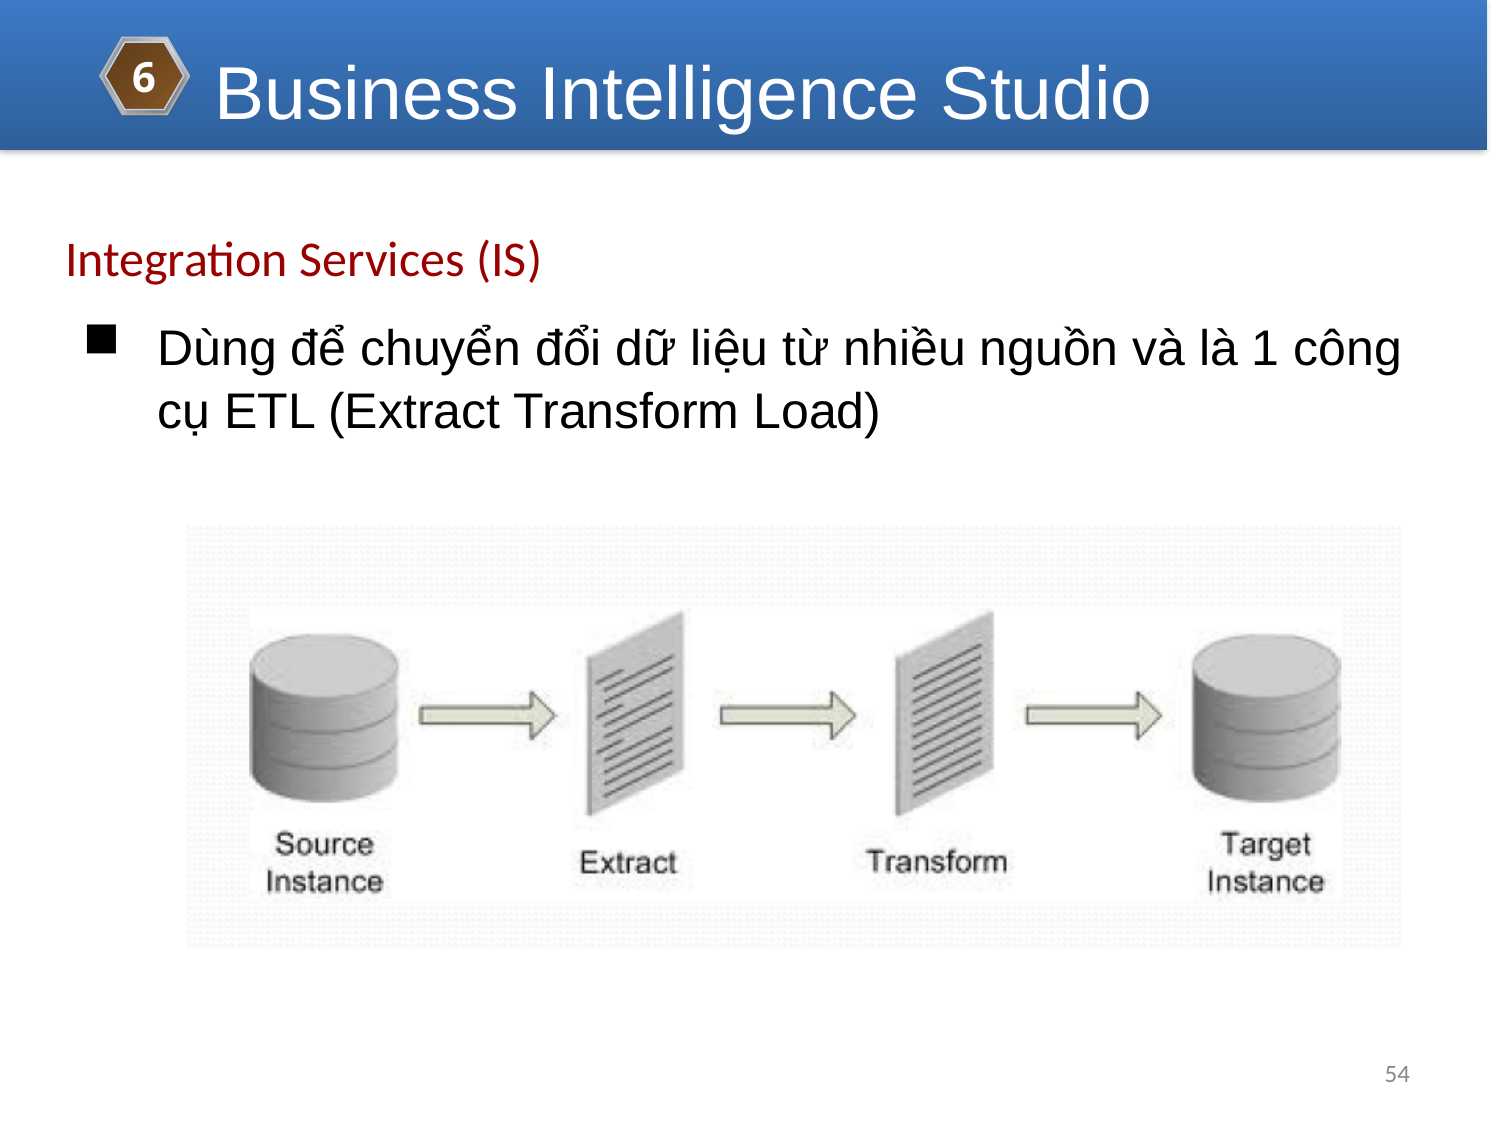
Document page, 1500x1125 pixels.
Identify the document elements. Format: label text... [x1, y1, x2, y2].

text_box [0, 0, 1487, 150]
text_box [99, 37, 191, 116]
picture [187, 524, 1401, 949]
slide_number 54 [1074, 1042, 1425, 1103]
text_box Business Intelligence Studio [199, 37, 1338, 143]
title Integration Services (IS) [50, 187, 1400, 325]
list Dùng để chuyển đổi dữ liệu từ nhiều nguồn và là 1 công cụ ETL (Extract Transform Load) [67, 305, 1418, 943]
